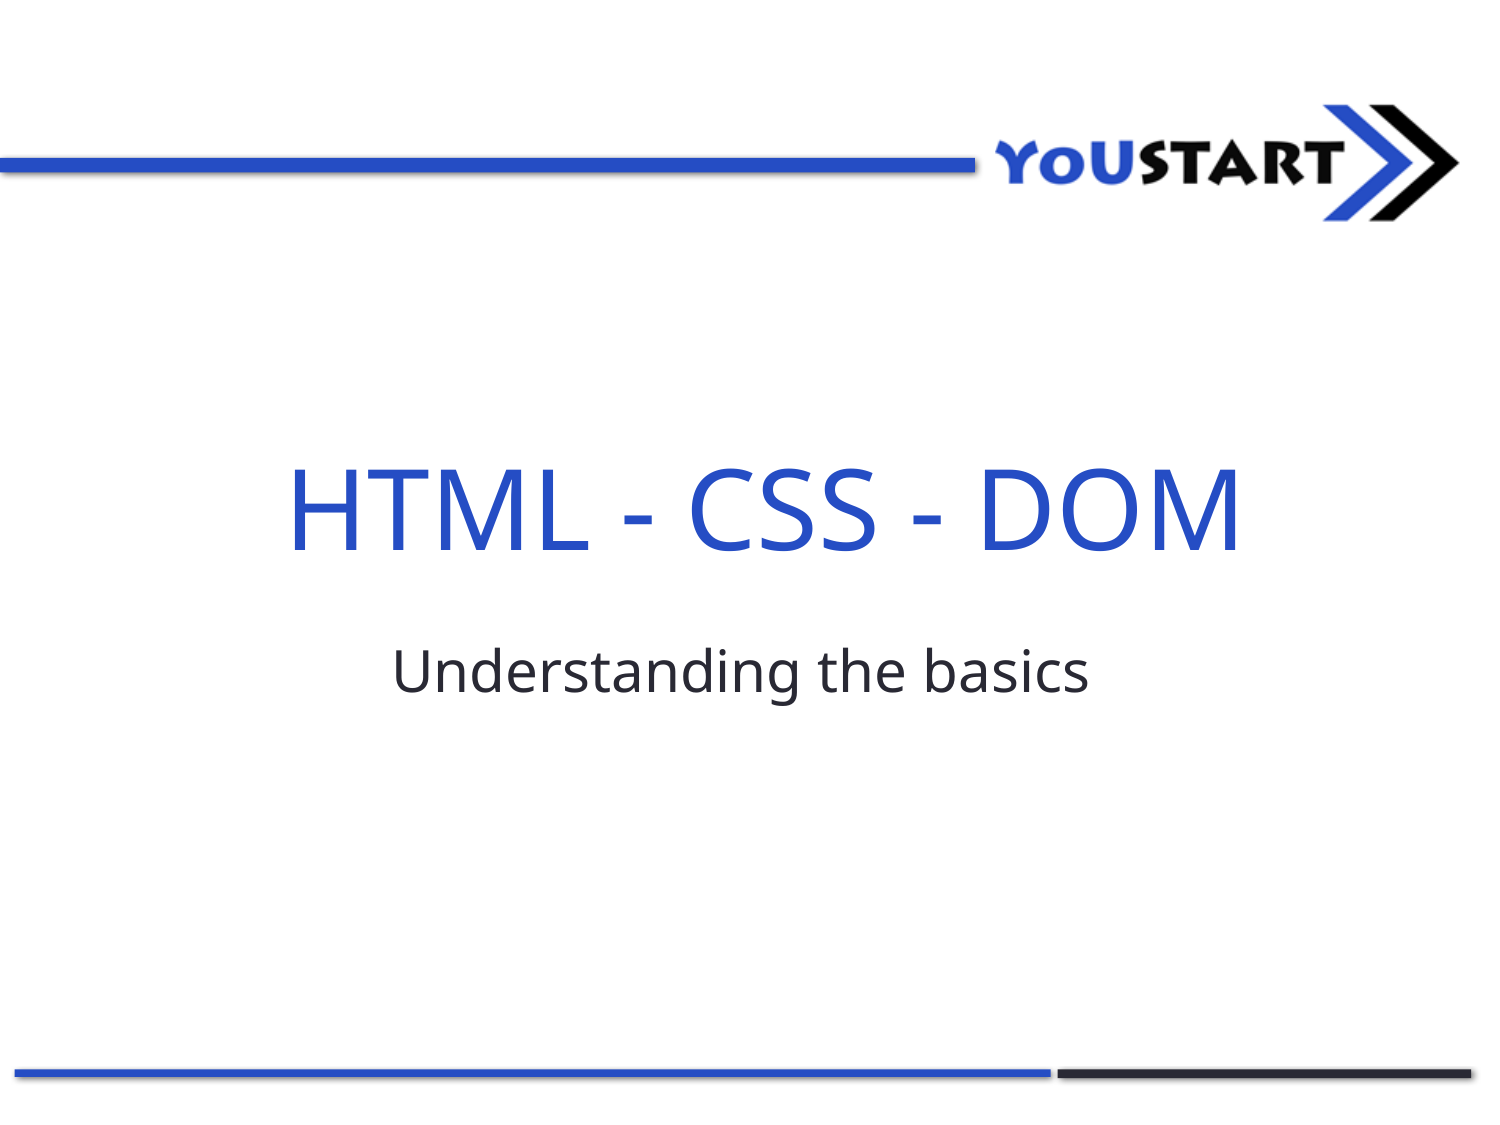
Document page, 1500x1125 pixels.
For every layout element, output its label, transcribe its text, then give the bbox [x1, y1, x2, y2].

text_box HTML - CSS - DOM [152, 430, 1380, 580]
picture [995, 102, 1466, 225]
text_box Understanding the basics [292, 626, 1190, 711]
